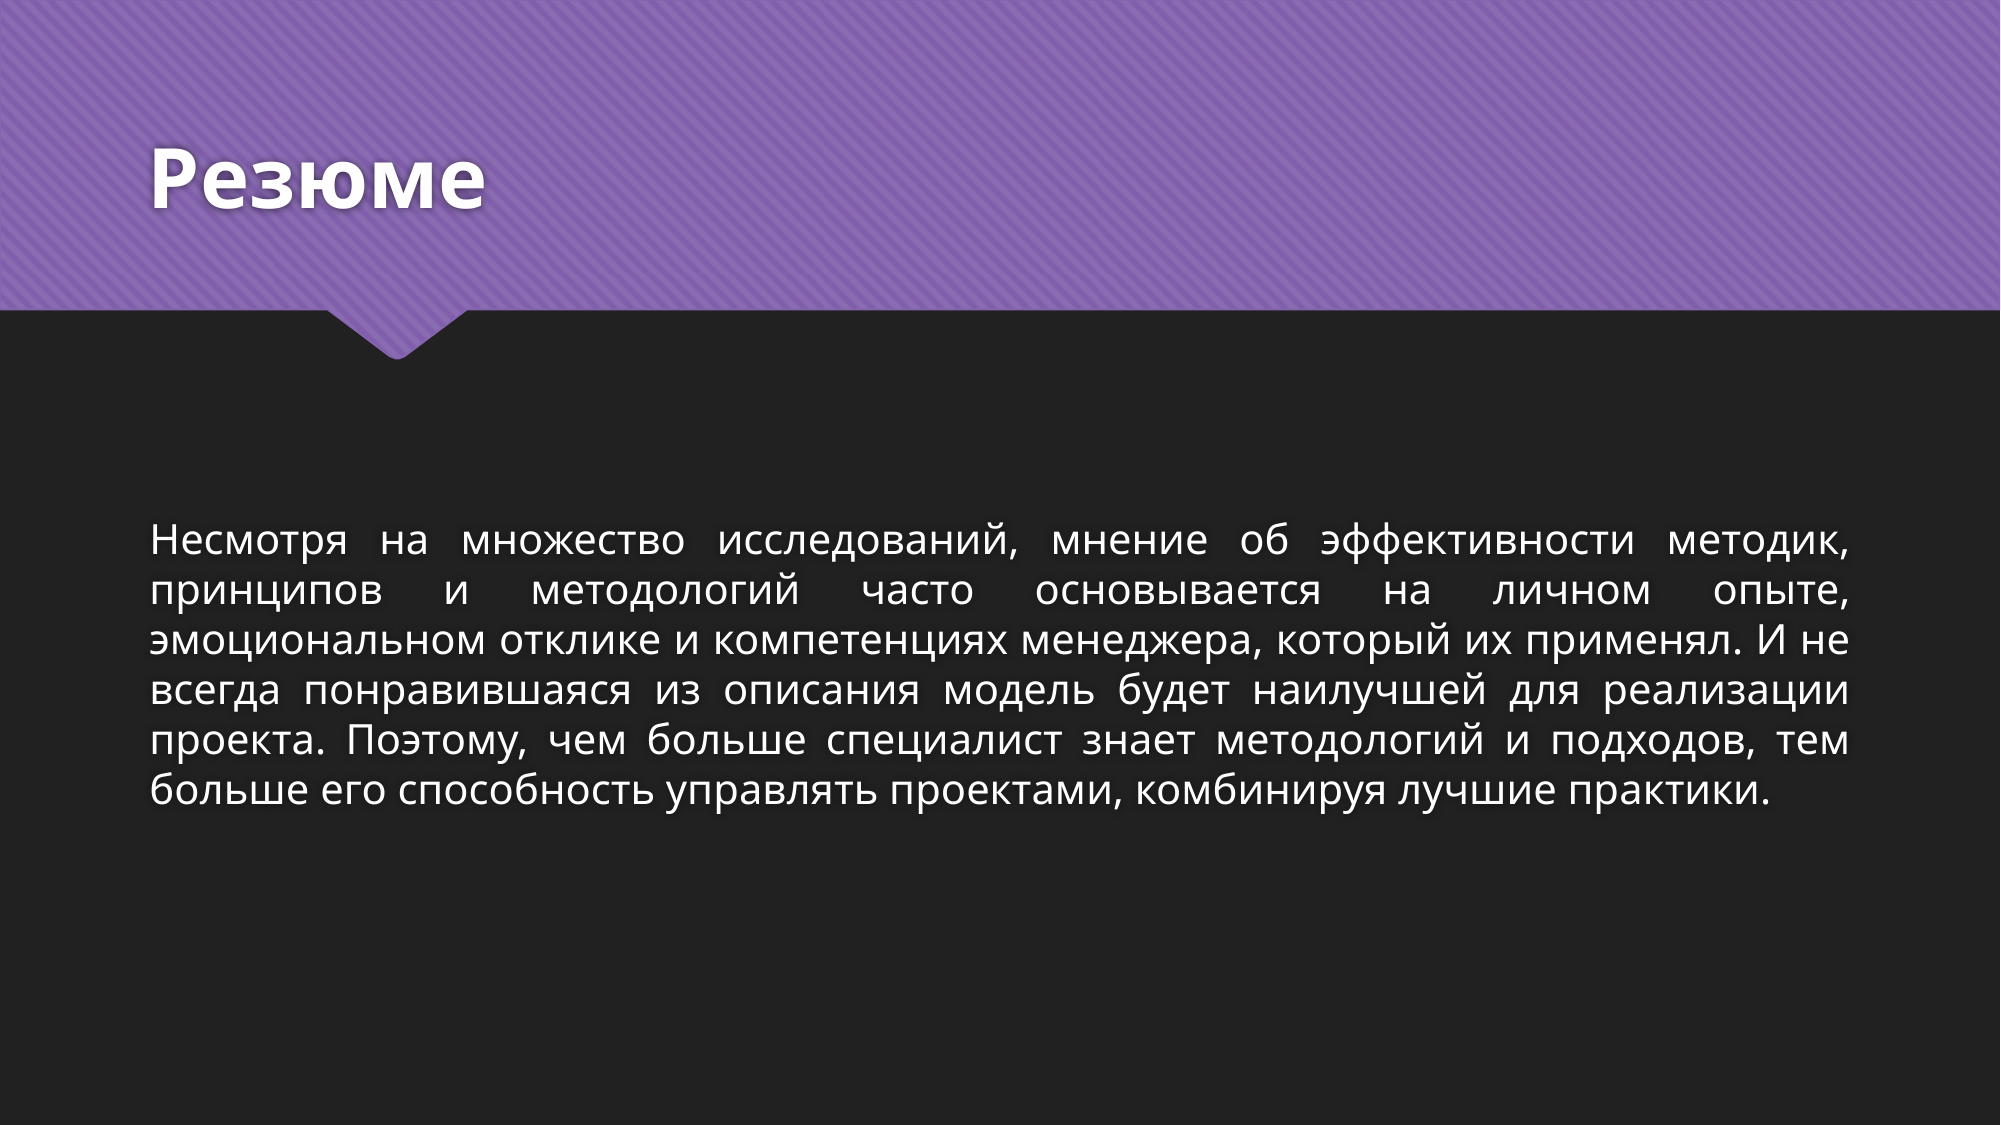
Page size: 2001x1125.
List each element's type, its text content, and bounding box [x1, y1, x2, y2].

title Резюме [132, 73, 1868, 233]
list Несмотря на множество исследований, мнение об эффективности методик, принципов и методологий часто основывается на личном опыте, эмоциональном отклике и компетенциях менеджера, который их применял. И не всегда понравившаяся из описания модель будет наилучшей для реализации проекта. Поэтому, чем больше специалист знает методологий и подходов, тем больше его способность управлять проектами, комбинируя лучшие практики. [134, 364, 1866, 962]
